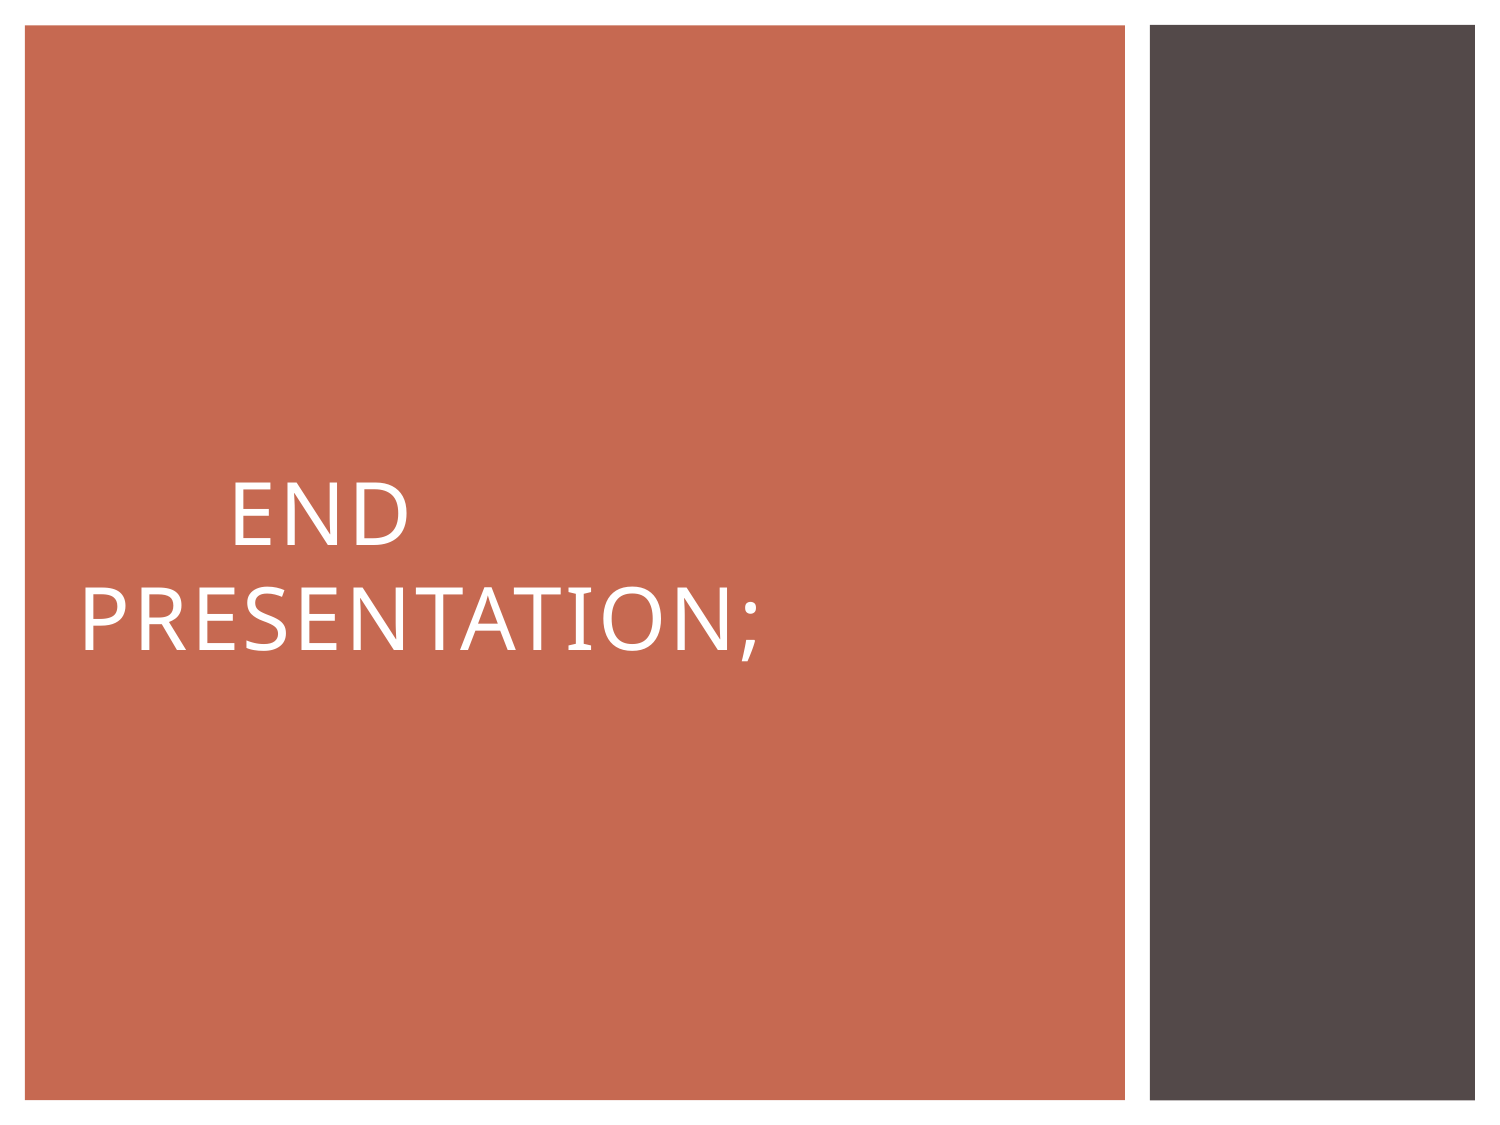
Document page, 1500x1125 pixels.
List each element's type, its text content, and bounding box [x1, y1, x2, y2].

title End presentation; [62, 427, 1100, 698]
